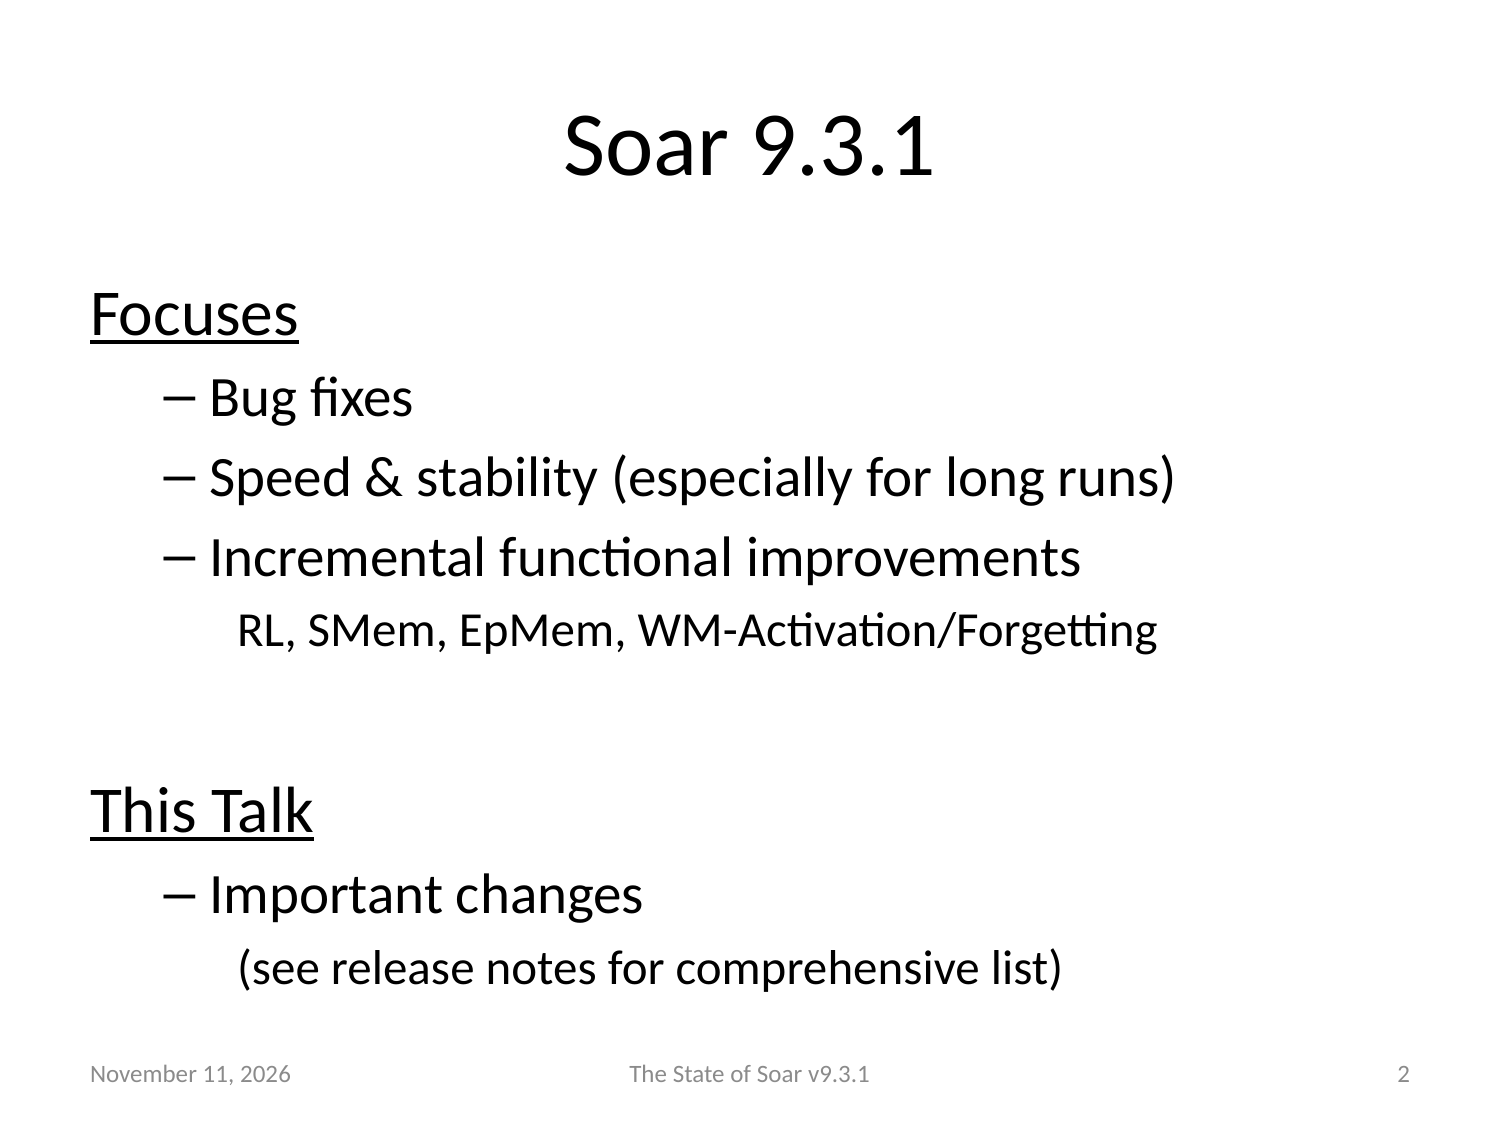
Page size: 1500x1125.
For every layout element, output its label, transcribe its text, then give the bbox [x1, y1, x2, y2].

list Focuses Bug fixes Speed & stability (especially for long runs) Incremental functional improvements RL, SMem, EpMem, WM-Activation/Forgetting This Talk Important changes (see release notes for comprehensive list) [75, 262, 1425, 1005]
footer The State of Soar v9.3.1 [512, 1042, 988, 1103]
title Soar 9.3.1 [75, 45, 1425, 233]
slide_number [75, 1042, 425, 1103]
slide_number 2 [1074, 1042, 1425, 1103]
